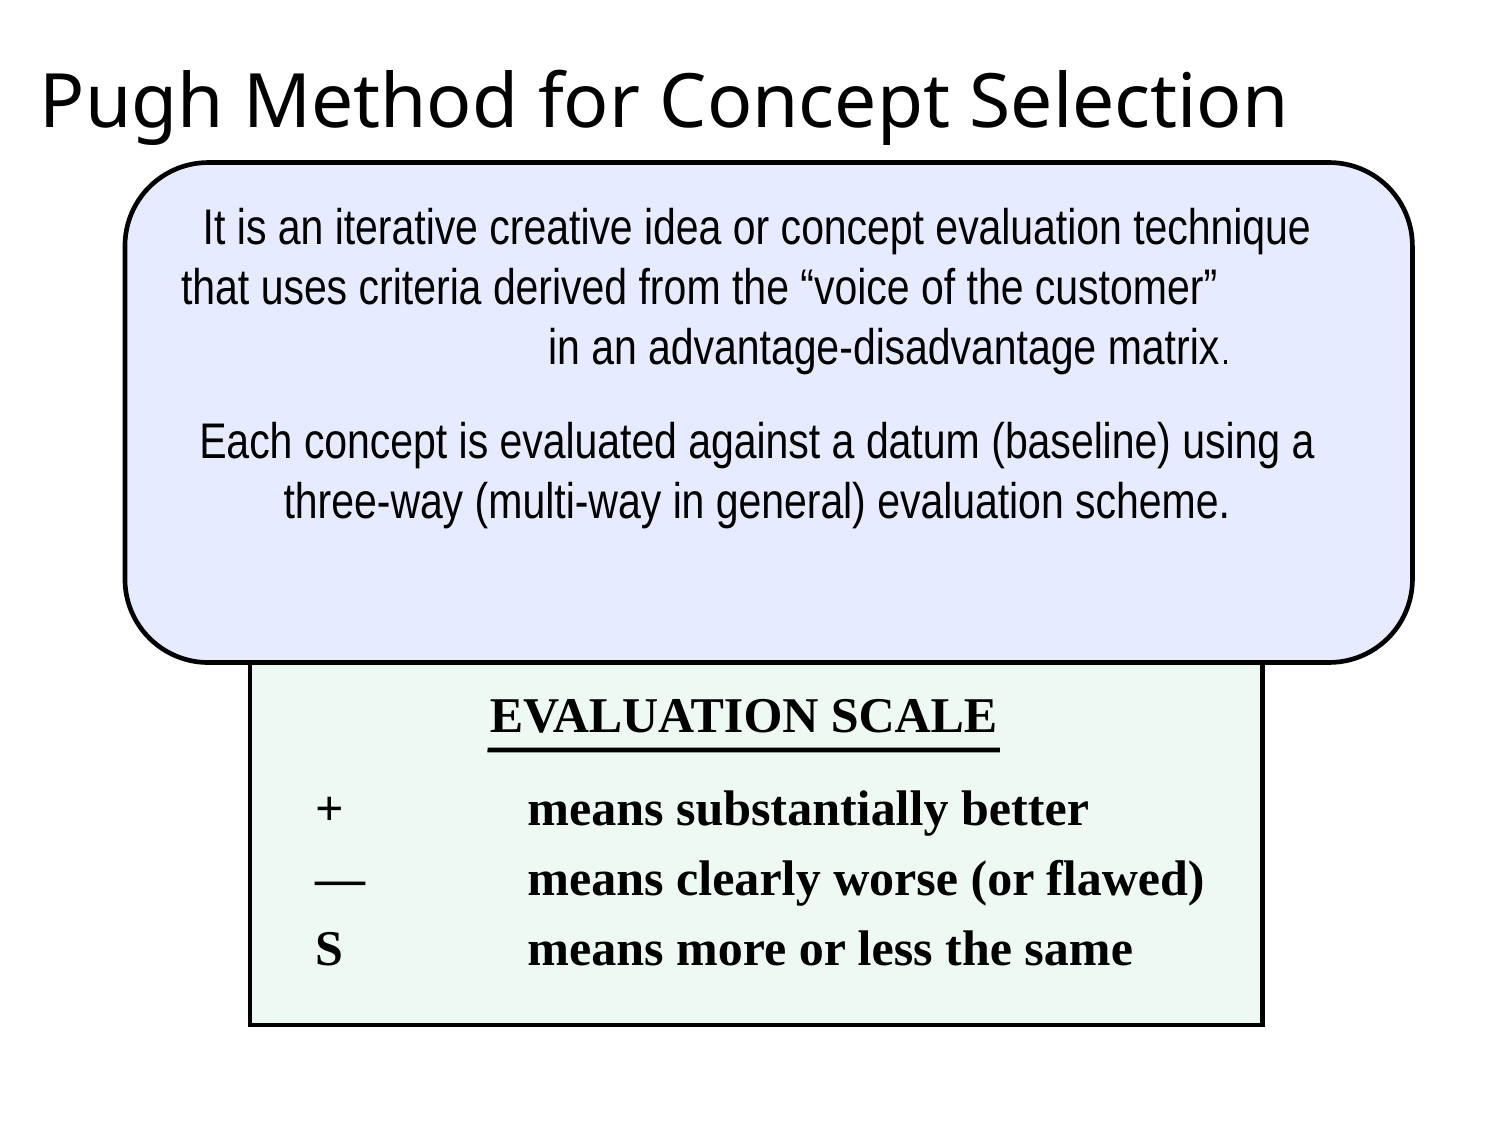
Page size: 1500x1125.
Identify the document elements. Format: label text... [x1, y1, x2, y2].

title Pugh Method for Concept Selection [24, 45, 1488, 150]
text_box [124, 162, 1413, 659]
text_box [249, 666, 1263, 1025]
list EVALUATION SCALE + means substantially better ― means clearly worse (or flawed) S means more or less the same [262, 675, 1225, 1013]
text_box It is an iterative creative idea or concept evaluation technique that uses criteria derived from the “voice of the customer” in an advantage-disadvantage matrix. Each concept is evaluated against a datum (baseline) using a three-way (multi-way in general) evaluation scheme. [162, 187, 1353, 666]
